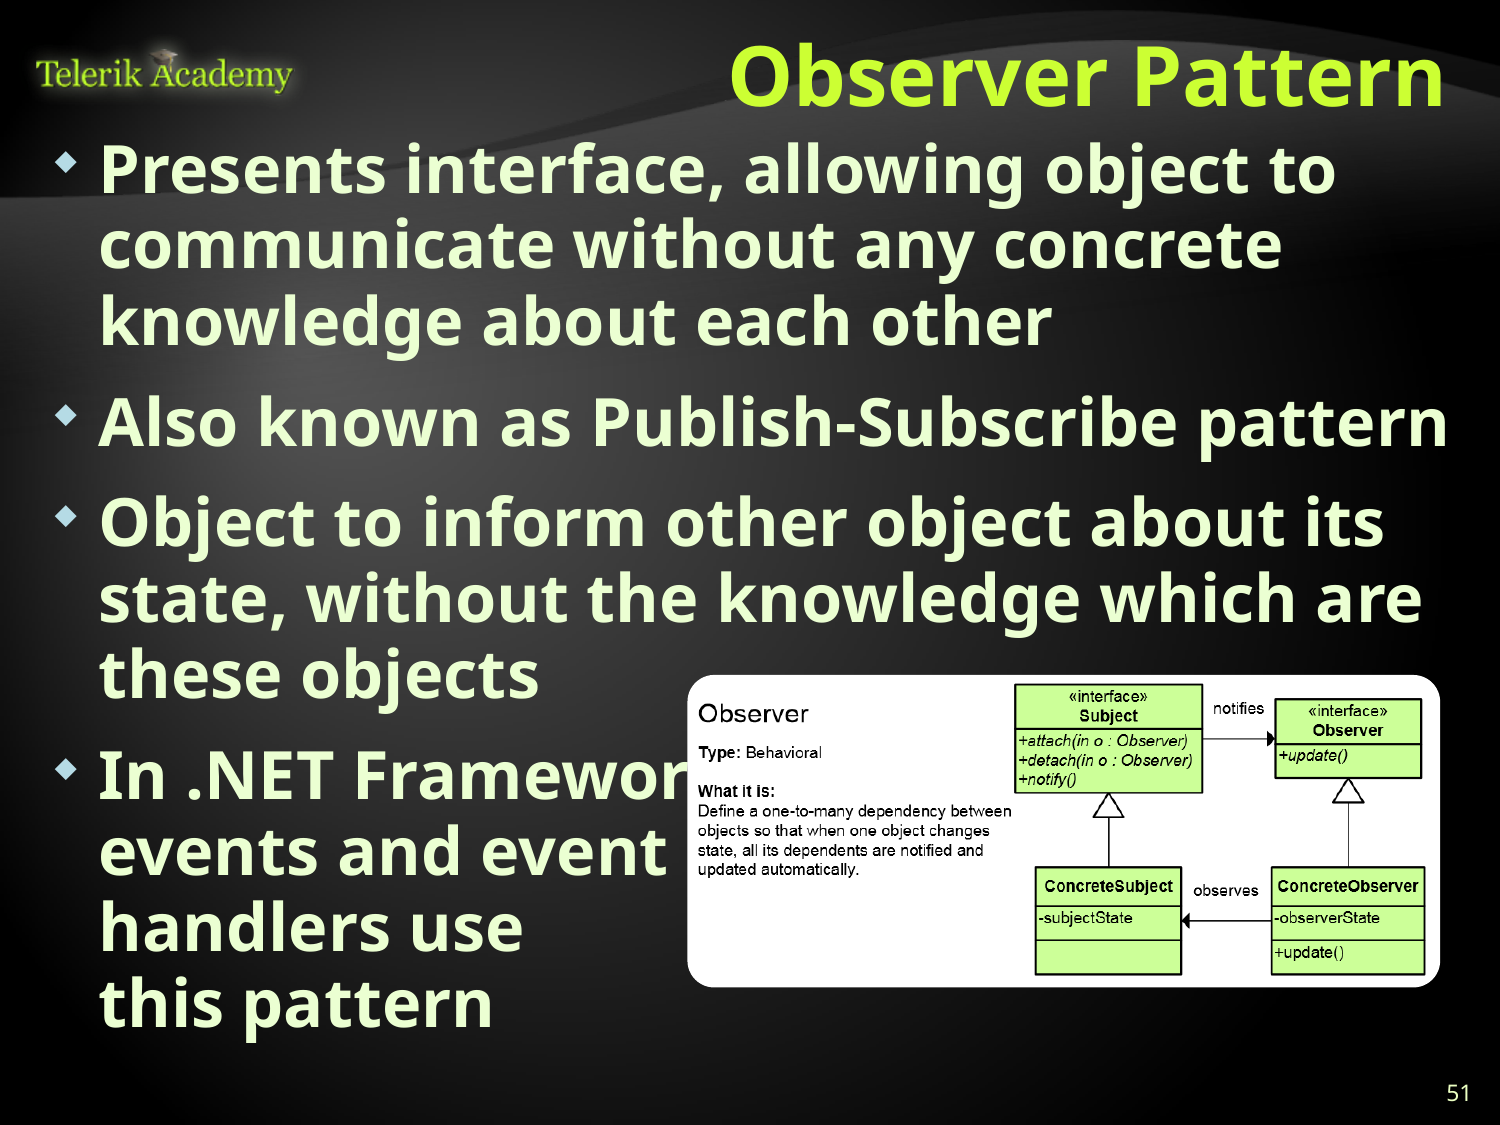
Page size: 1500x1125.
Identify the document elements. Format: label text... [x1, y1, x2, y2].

list Presents interface, allowing object to communicate without any concrete knowledge about each other Also known as Publish-Subscribe pattern Object to inform other object about its state, without the knowledge which are these objects In .NET Framework events and event handlers use this pattern [37, 125, 1475, 1100]
title Observer Pattern [300, 12, 1463, 125]
picture [0, 0, 1500, 1125]
slide_number 51 [1412, 1074, 1488, 1113]
